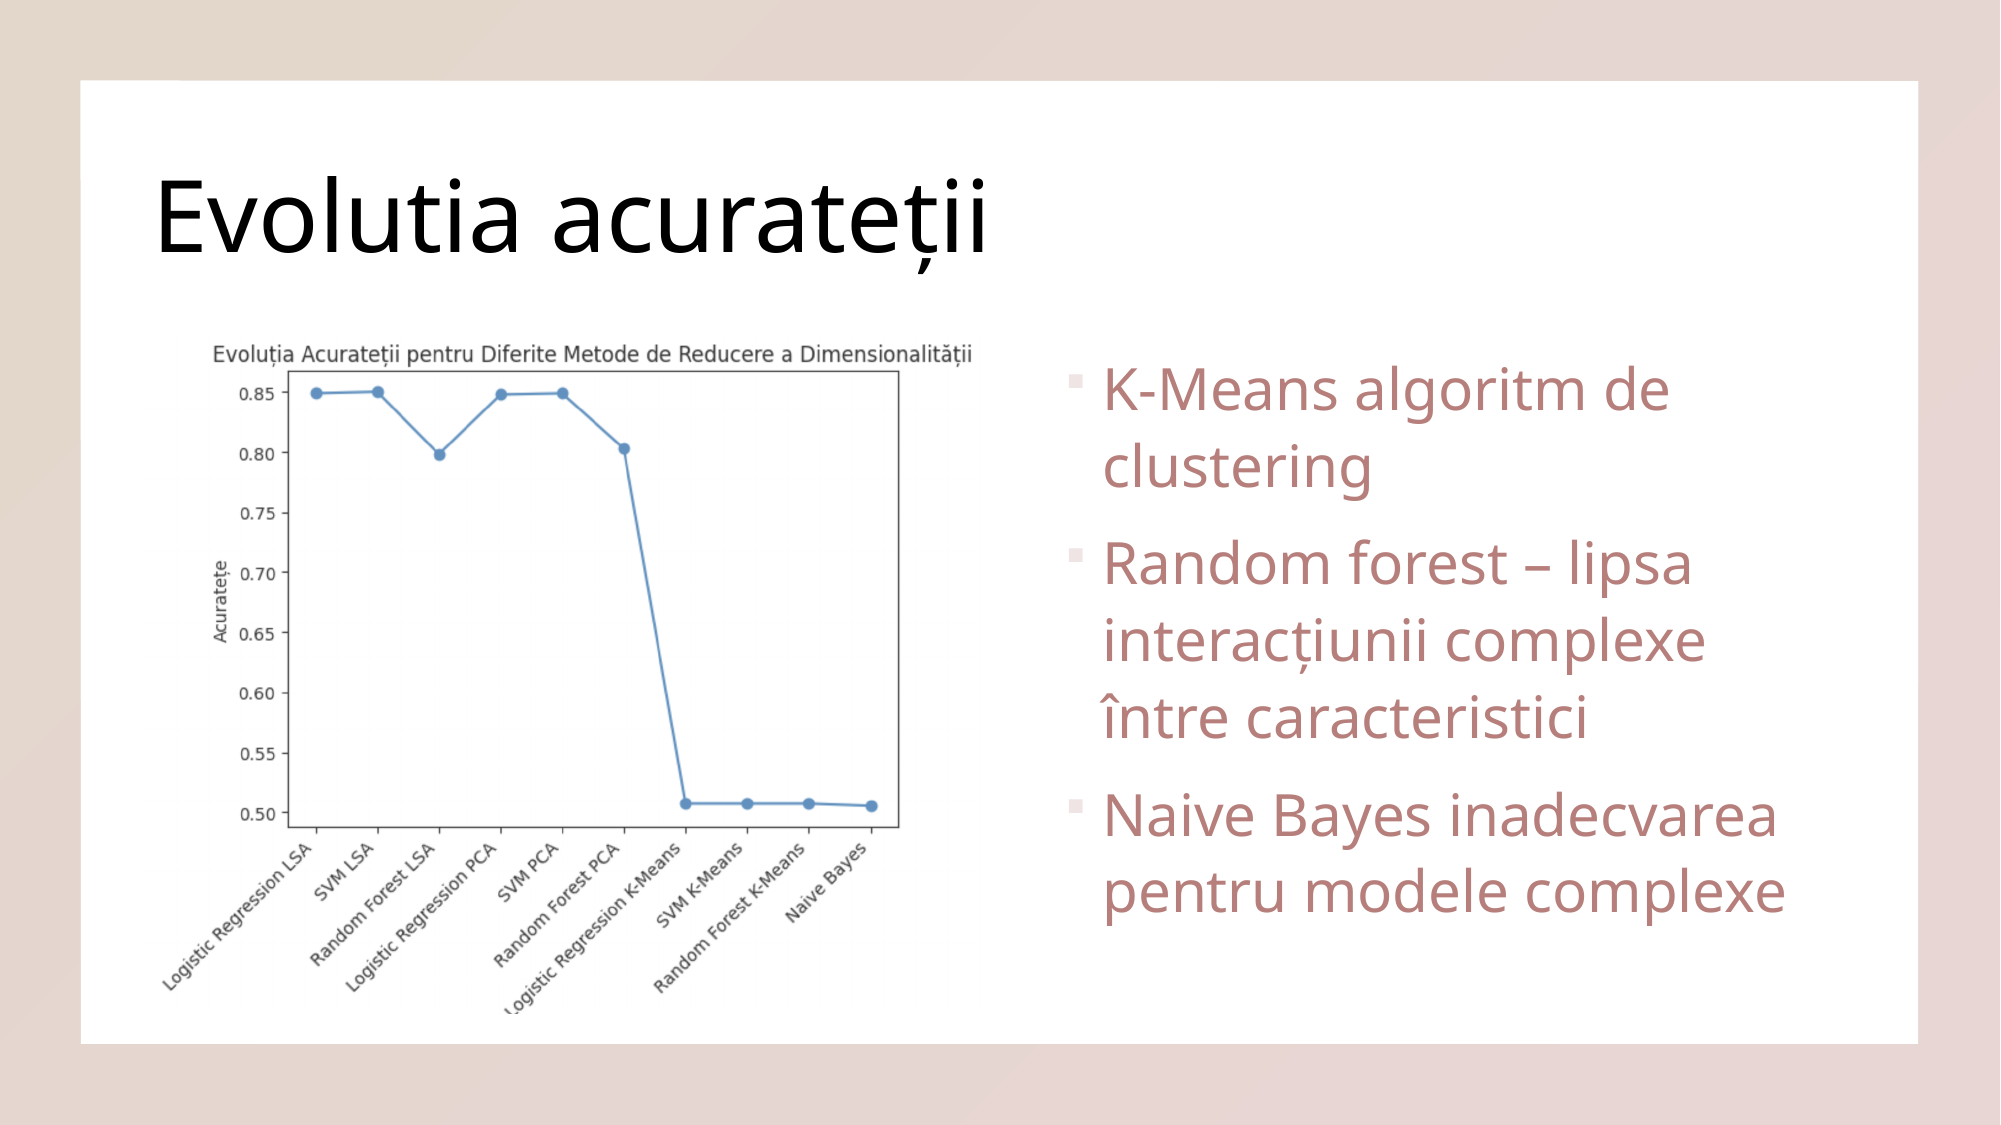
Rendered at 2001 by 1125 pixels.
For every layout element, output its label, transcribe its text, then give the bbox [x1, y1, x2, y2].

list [145, 337, 980, 1014]
title Evolutia acurateții [137, 111, 1863, 330]
list K-Means algoritm de clustering Random forest – lipsa interacțiunii complexe între caracteristici Naive Bayes inadecvarea pentru modele complexe [1012, 337, 1863, 1014]
